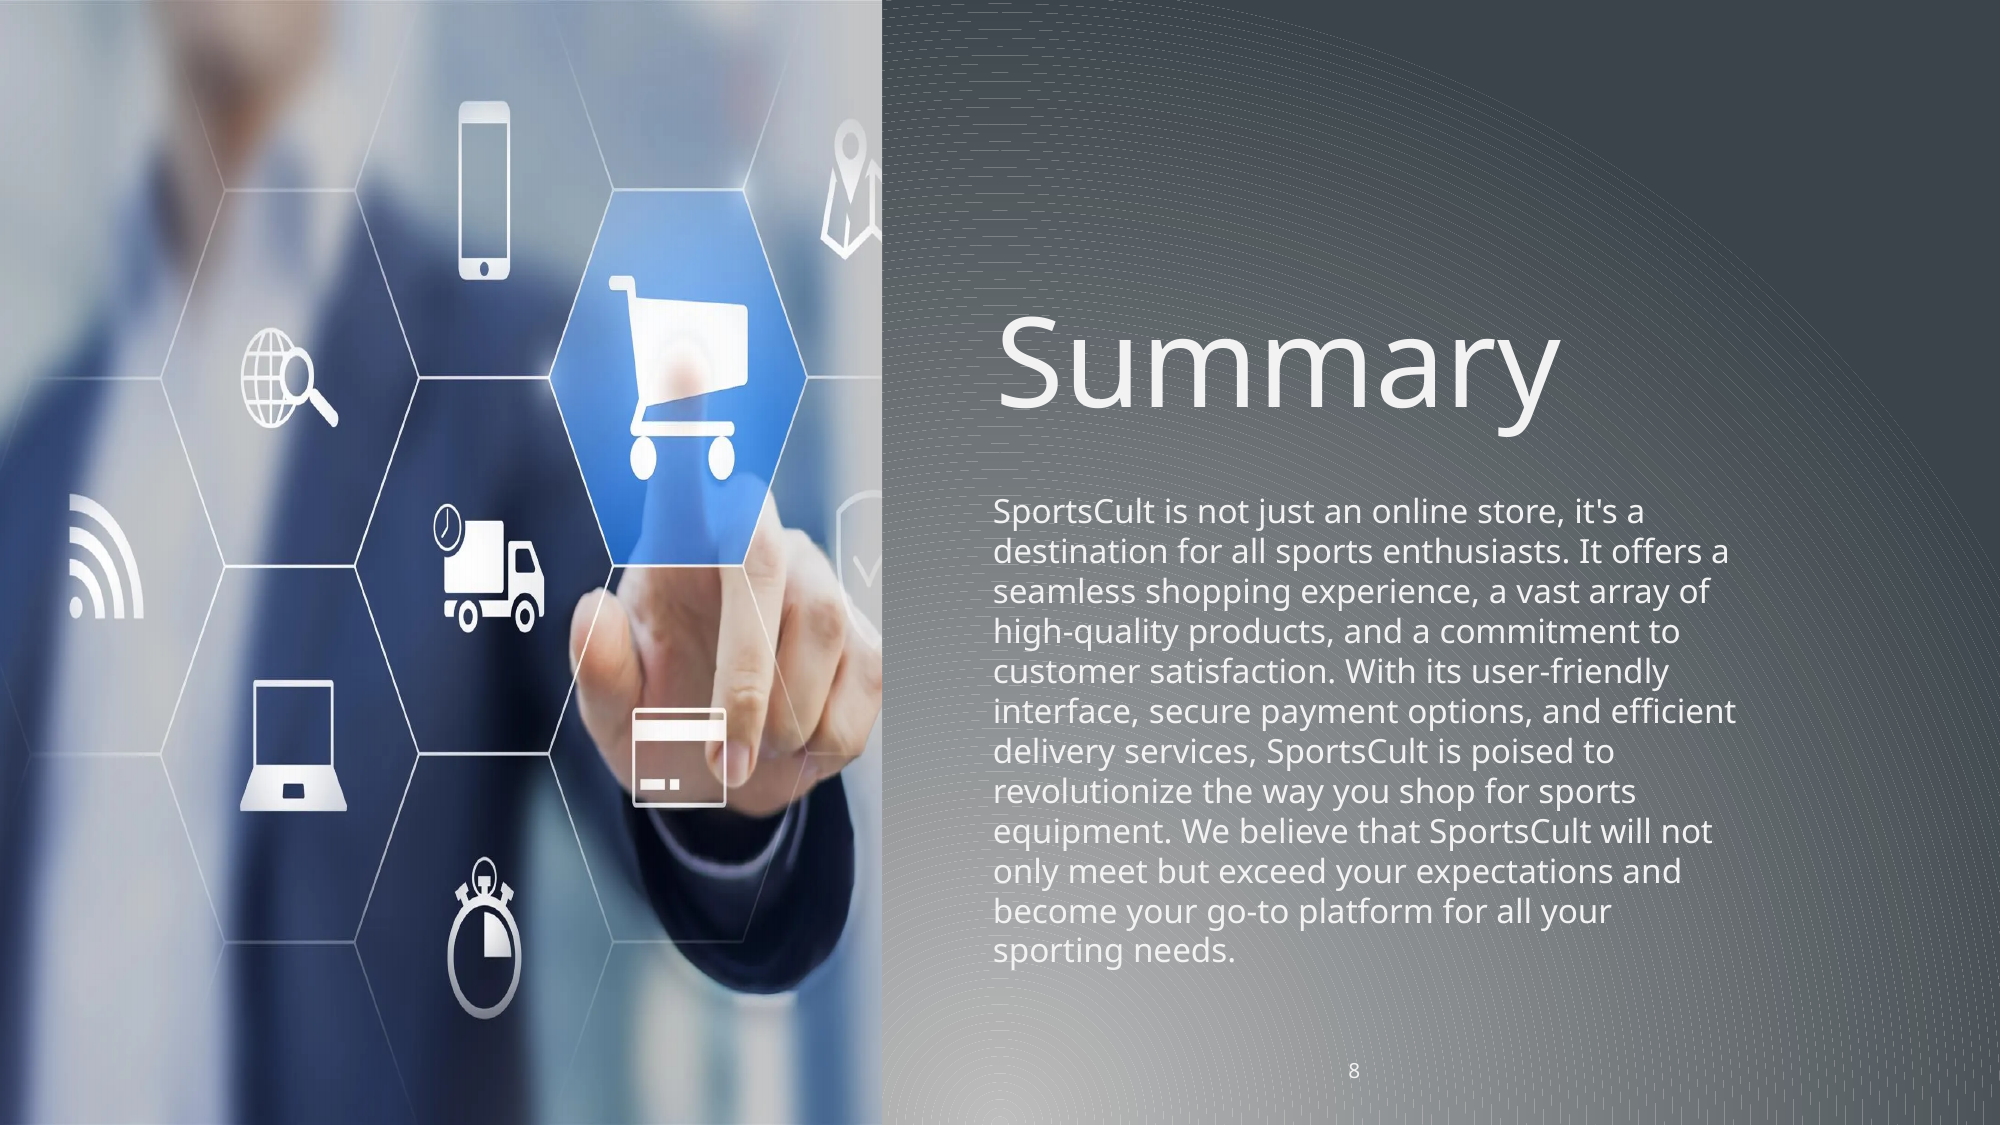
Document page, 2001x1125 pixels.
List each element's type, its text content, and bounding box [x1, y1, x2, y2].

picture [0, 0, 883, 1125]
slide_number 8 [1324, 1050, 1385, 1091]
title Summary [980, 292, 1795, 484]
list SportsCult is not just an online store, it's a destination for all sports enthusiasts. It offers a seamless shopping experience, a vast array of high-quality products, and a commitment to customer satisfaction. With its user-friendly interface, secure payment options, and efficient delivery services, SportsCult is poised to revolutionize the way you shop for sports equipment. We believe that SportsCult will not only meet but exceed your expectations and become your go-to platform for all your sporting needs. [978, 483, 1769, 833]
